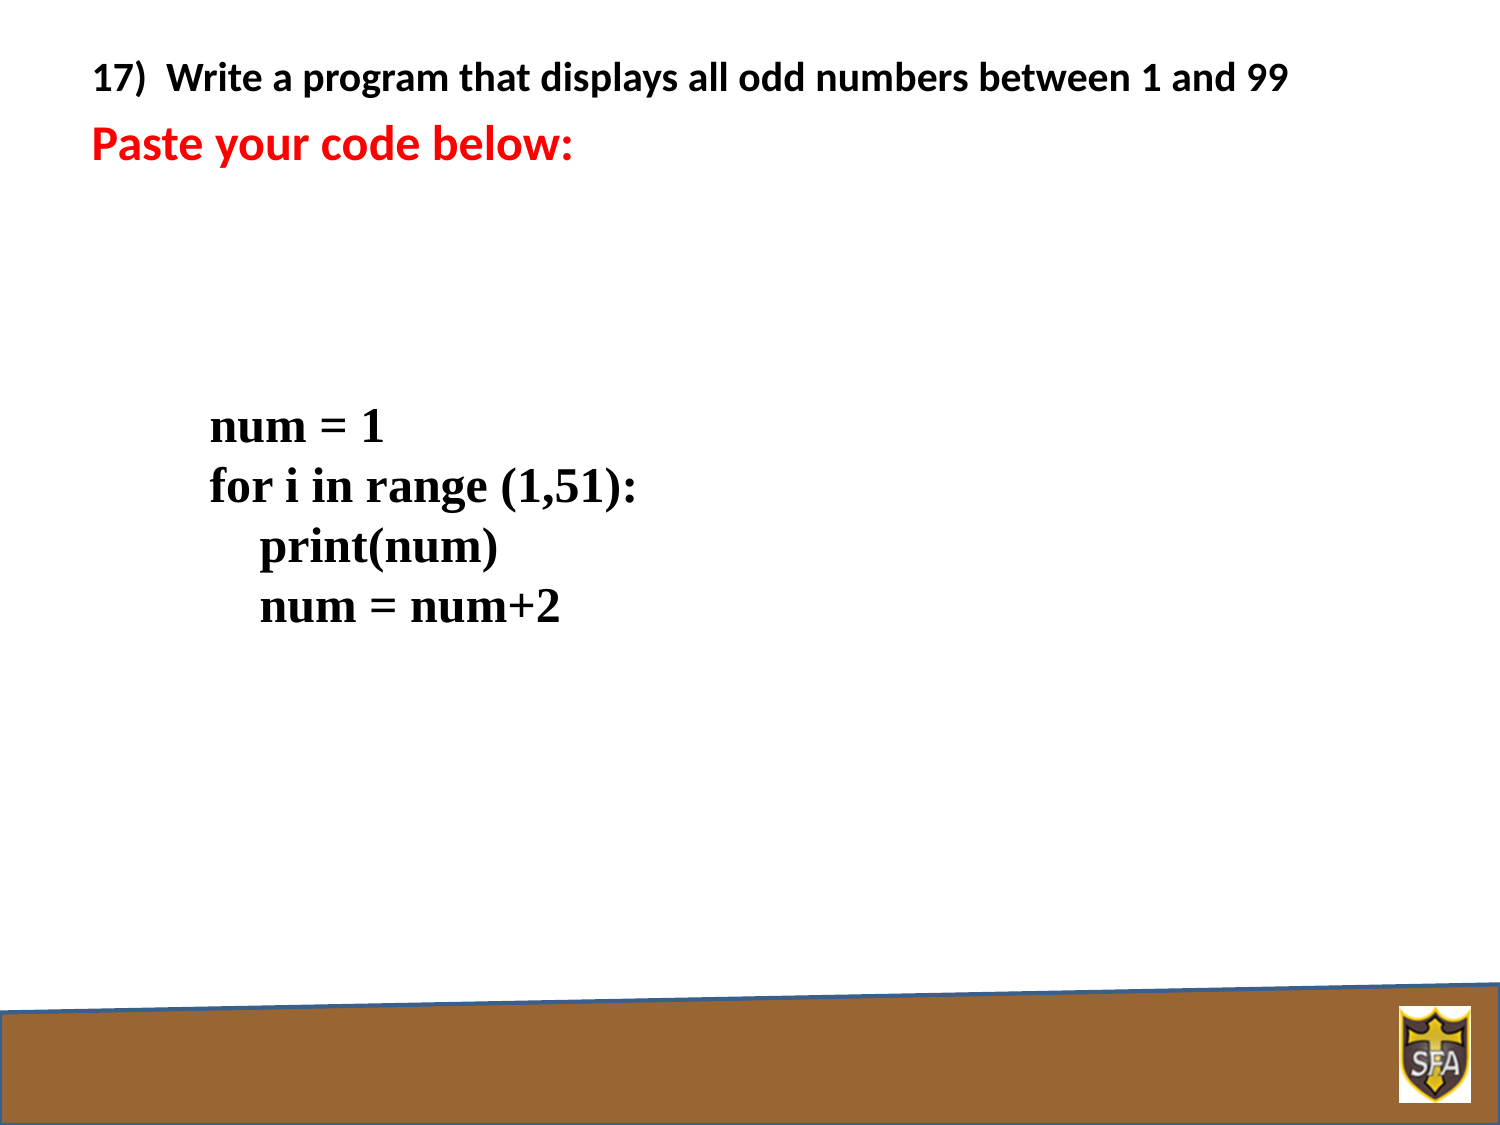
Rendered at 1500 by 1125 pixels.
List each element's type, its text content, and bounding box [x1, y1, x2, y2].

list 17) Write a program that displays all odd numbers between 1 and 99 Paste your code below: [76, 42, 1427, 786]
picture [1399, 1006, 1471, 1103]
text_box num = 1 for i in range (1,51): print(num) num = num+2 [194, 385, 1409, 640]
